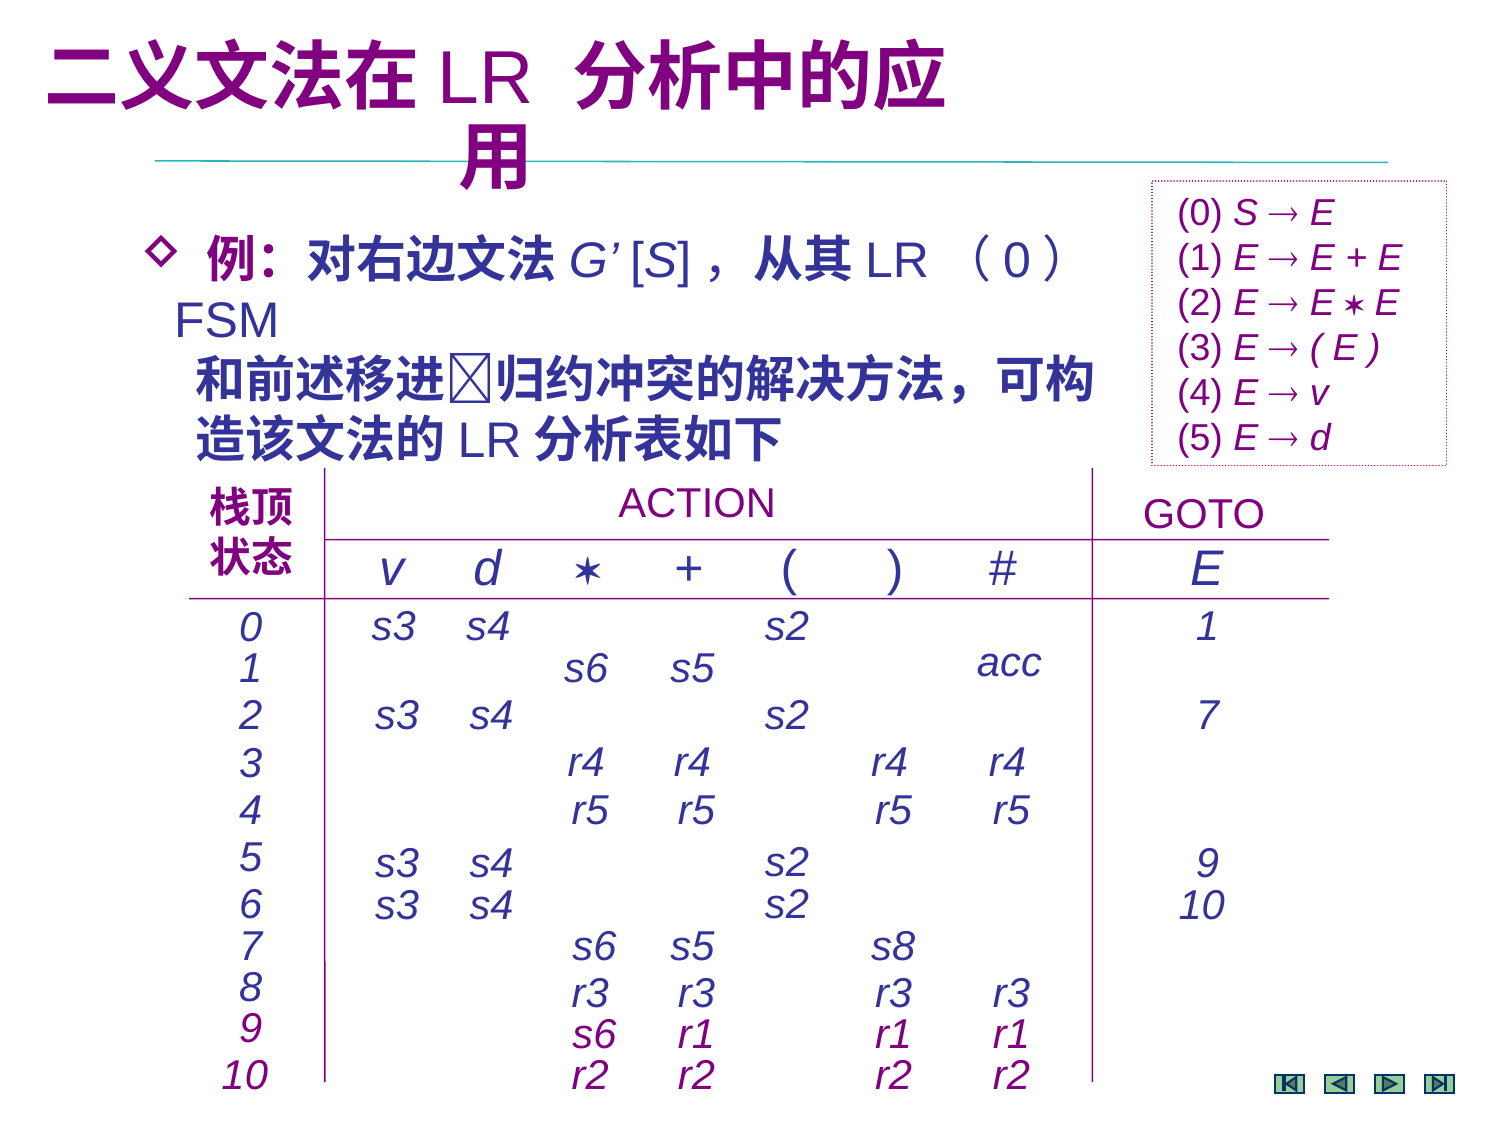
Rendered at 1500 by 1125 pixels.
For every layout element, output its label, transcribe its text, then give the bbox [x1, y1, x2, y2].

text_box s4 [454, 870, 529, 936]
text_box r1 [860, 999, 928, 1040]
text_box [1324, 1074, 1355, 1093]
text_box s5 [655, 910, 730, 976]
text_box r2 [860, 1040, 928, 1106]
text_box s5 [655, 633, 730, 698]
text_box 10 [206, 1040, 283, 1106]
text_box v [364, 527, 419, 591]
text_box # [974, 527, 1032, 603]
text_box 3 [224, 728, 278, 775]
text_box s2 [750, 680, 825, 745]
text_box r3 [860, 958, 928, 999]
text_box ) [872, 527, 919, 603]
text_box 7 [1181, 680, 1235, 746]
text_box 10 [1163, 870, 1240, 936]
text_box r1 [663, 999, 731, 1040]
text_box r2 [663, 1040, 731, 1106]
text_box r2 [978, 1040, 1046, 1106]
text_box ( [765, 527, 813, 591]
text_box GOTO [1128, 479, 1311, 545]
text_box s6 [549, 633, 624, 699]
text_box 9 [224, 993, 278, 1040]
text_box r3 [978, 958, 1046, 999]
text_box s3 [360, 870, 435, 936]
text_box r5 [663, 775, 731, 841]
text_box s2 [750, 827, 825, 869]
text_box s2 [750, 591, 825, 657]
text_box 2 [224, 680, 278, 728]
text_box 二义文法在LR 分析中的应用 [5, 30, 987, 208]
text_box + [659, 527, 719, 603]
text_box s3 [356, 591, 431, 657]
text_box d [458, 527, 516, 591]
text_box [1424, 1074, 1455, 1093]
text_box s4 [454, 680, 529, 746]
text_box 栈顶状态 [325, 473, 337, 589]
text_box 6 [224, 869, 278, 910]
text_box [1374, 1074, 1405, 1093]
text_box ACTION [603, 467, 798, 533]
text_box s3 [360, 828, 435, 870]
text_box s2 [750, 869, 825, 935]
text_box (0) S  E (1) E  E + E (2) E  E  E (3) E  ( E ) (4) E  v (5) E  d [1151, 180, 1447, 466]
text_box 7 [224, 910, 278, 952]
text_box r5 [860, 775, 928, 841]
text_box 1 [1181, 591, 1235, 657]
text_box r2 [556, 1040, 624, 1106]
text_box r3 [663, 958, 731, 999]
text_box s3 [360, 680, 435, 746]
text_box 5 [224, 822, 278, 869]
text_box s6 [557, 999, 632, 1065]
text_box r5 [978, 775, 1046, 841]
text_box  [560, 527, 617, 602]
text_box 栈顶状态 [195, 473, 324, 589]
text_box 9 [1181, 828, 1235, 870]
text_box 4 [224, 775, 278, 822]
text_box [1274, 1074, 1305, 1093]
text_box r1 [978, 999, 1046, 1040]
text_box 1 [224, 633, 278, 680]
text_box r4 [856, 727, 924, 793]
text_box r4 [552, 727, 620, 793]
text_box s4 [451, 591, 526, 657]
text_box E [1175, 527, 1239, 603]
text_box s8 [856, 910, 931, 976]
text_box r3 [556, 958, 624, 1023]
text_box r4 [659, 727, 727, 793]
text_box s4 [454, 828, 529, 870]
text_box 0 [224, 591, 278, 633]
text_box r5 [556, 775, 624, 841]
text_box r4 [974, 727, 1042, 793]
text_box 例：对右边文法G’ [S]，从其LR（0）FSM 和前述移进归约冲突的解决方法，可构 造该文法的LR分析表如下 [123, 219, 1140, 475]
text_box s6 [557, 910, 632, 976]
text_box 8 [224, 952, 278, 993]
text_box acc [962, 627, 1057, 692]
